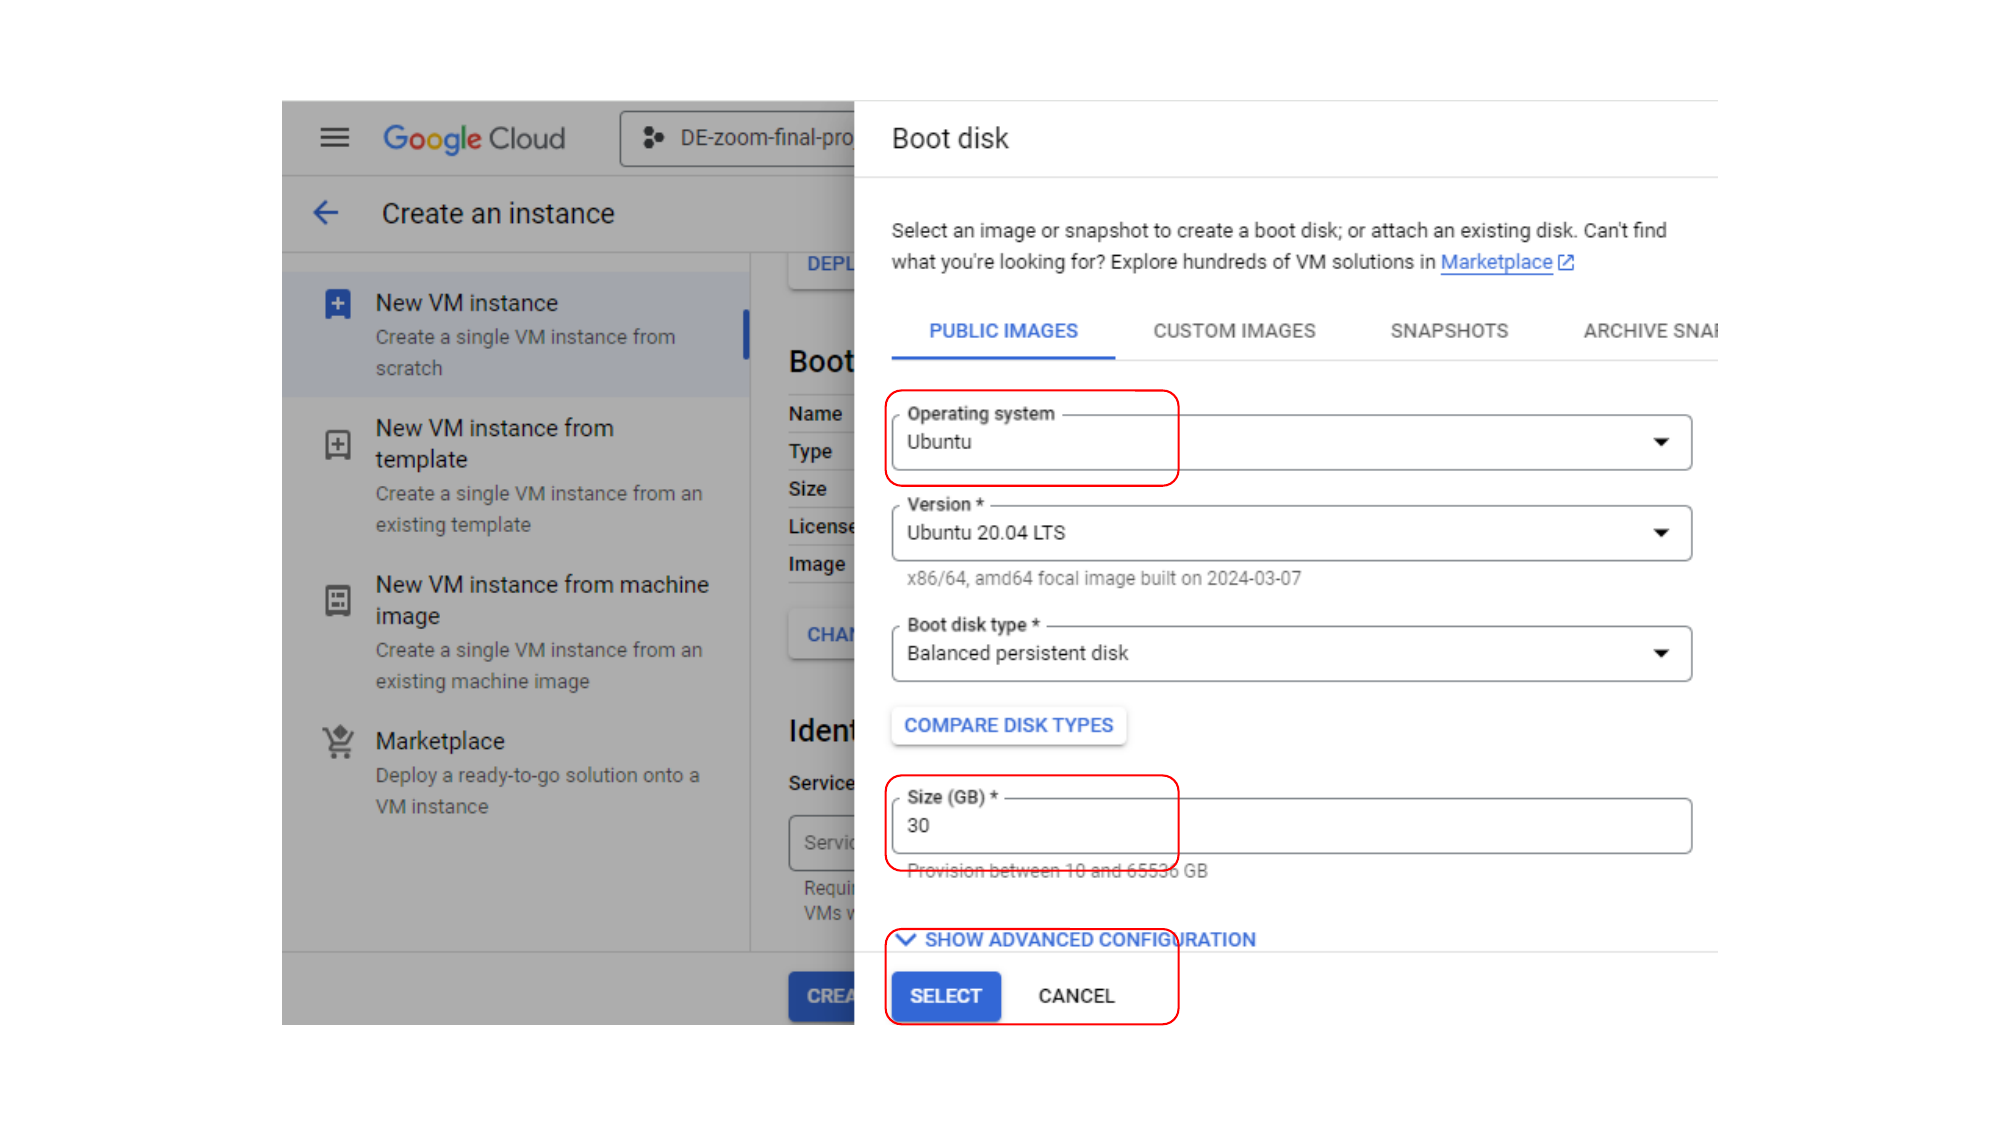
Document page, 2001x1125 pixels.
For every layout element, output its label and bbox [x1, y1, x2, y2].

text_box [282, 100, 1718, 1025]
